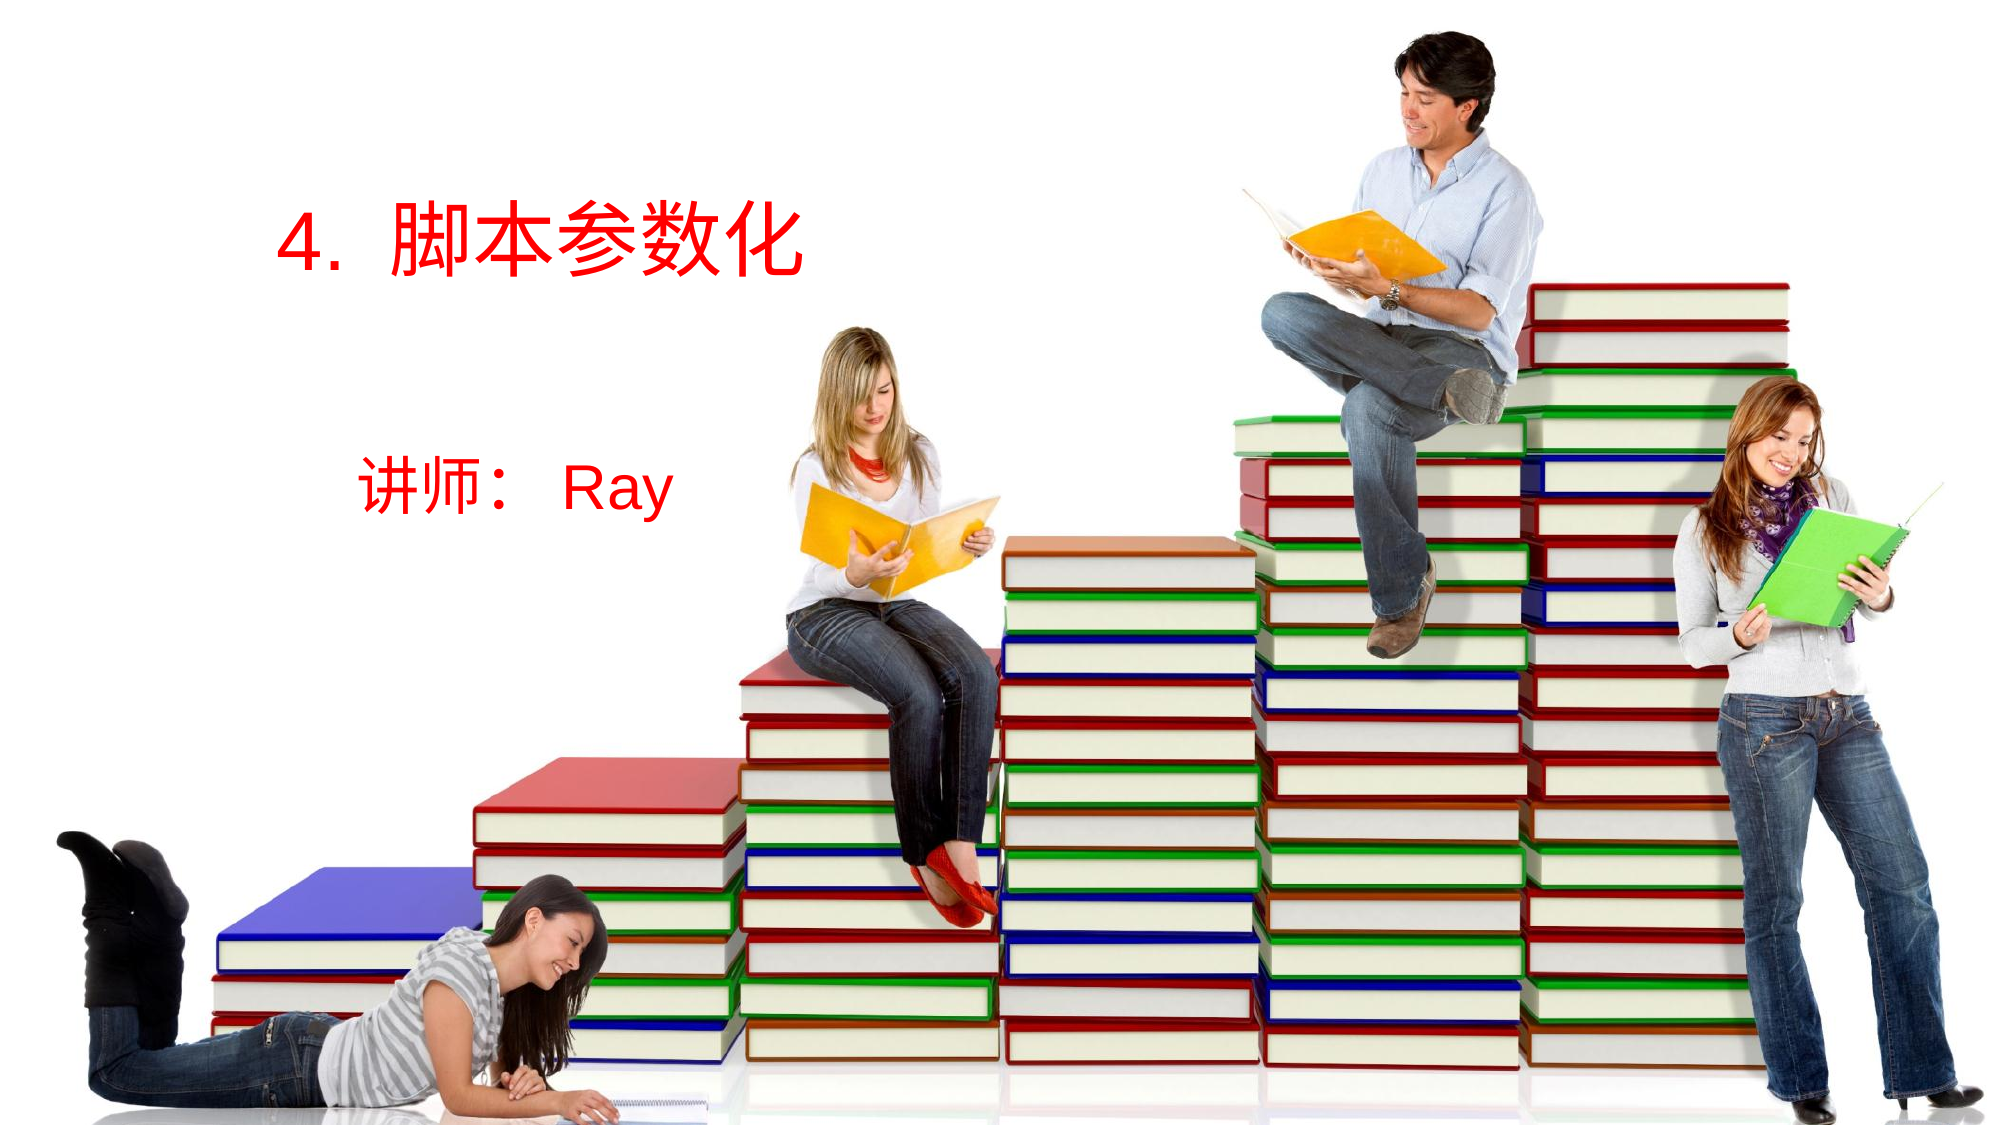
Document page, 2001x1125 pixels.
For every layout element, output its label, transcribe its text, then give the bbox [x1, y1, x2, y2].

text_box 讲师：Ray [90, 400, 942, 530]
text_box 4. 脚本参数化 [0, 179, 1125, 294]
text_box [0, 0, 2000, 1125]
